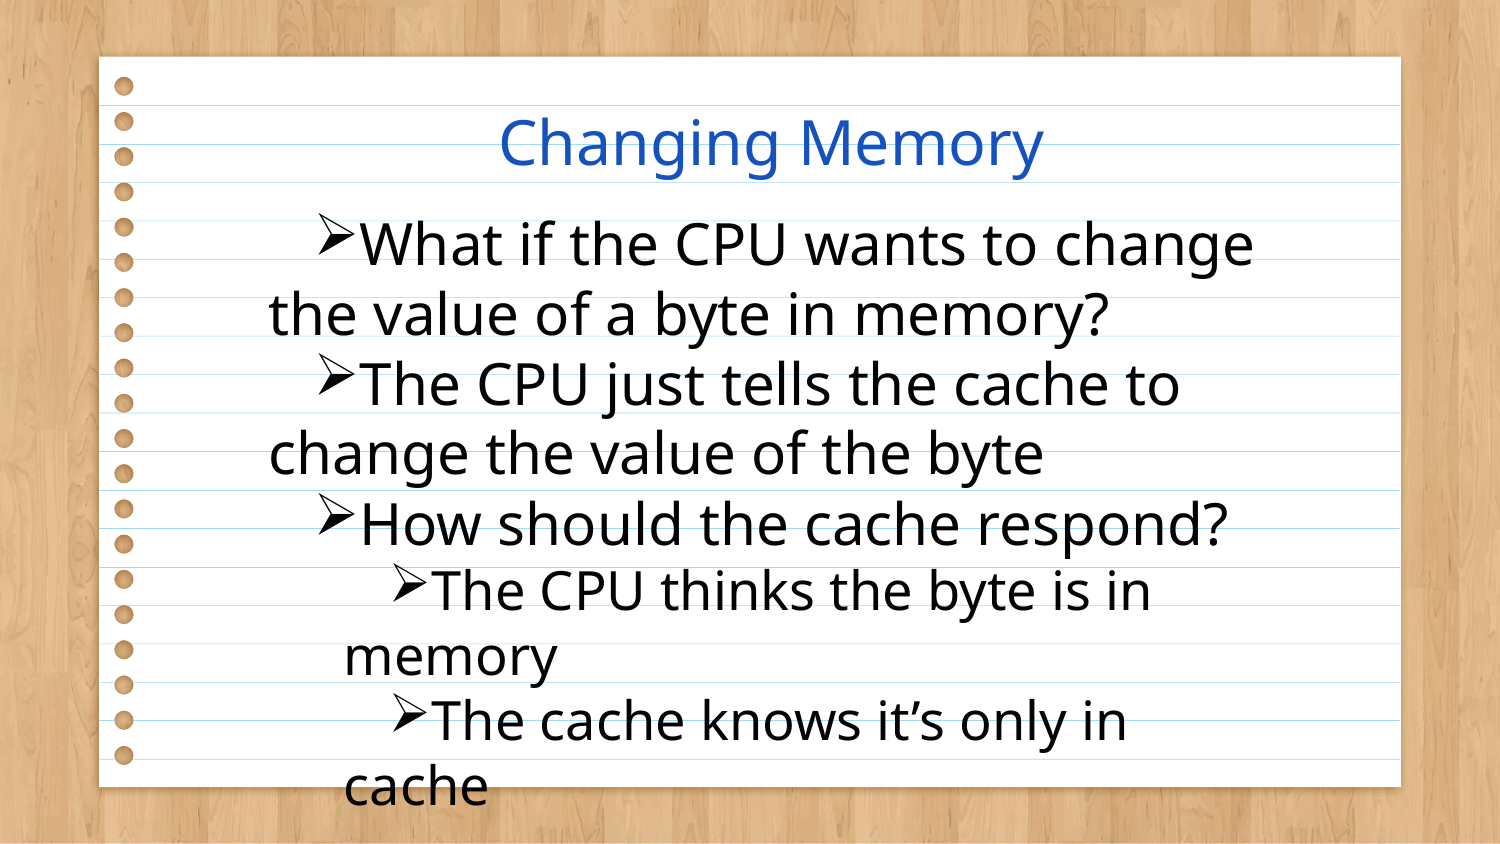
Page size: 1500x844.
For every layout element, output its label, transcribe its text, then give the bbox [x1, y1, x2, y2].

title Changing Memory [153, 87, 1390, 192]
picture [0, 0, 1500, 844]
subtitle What if the CPU wants to change the value of a byte in memory? The CPU just tells the cache to change the value of the byte How should the cache respond? The CPU thinks the byte is in memory The cache knows it’s only in cache [215, 192, 1285, 733]
